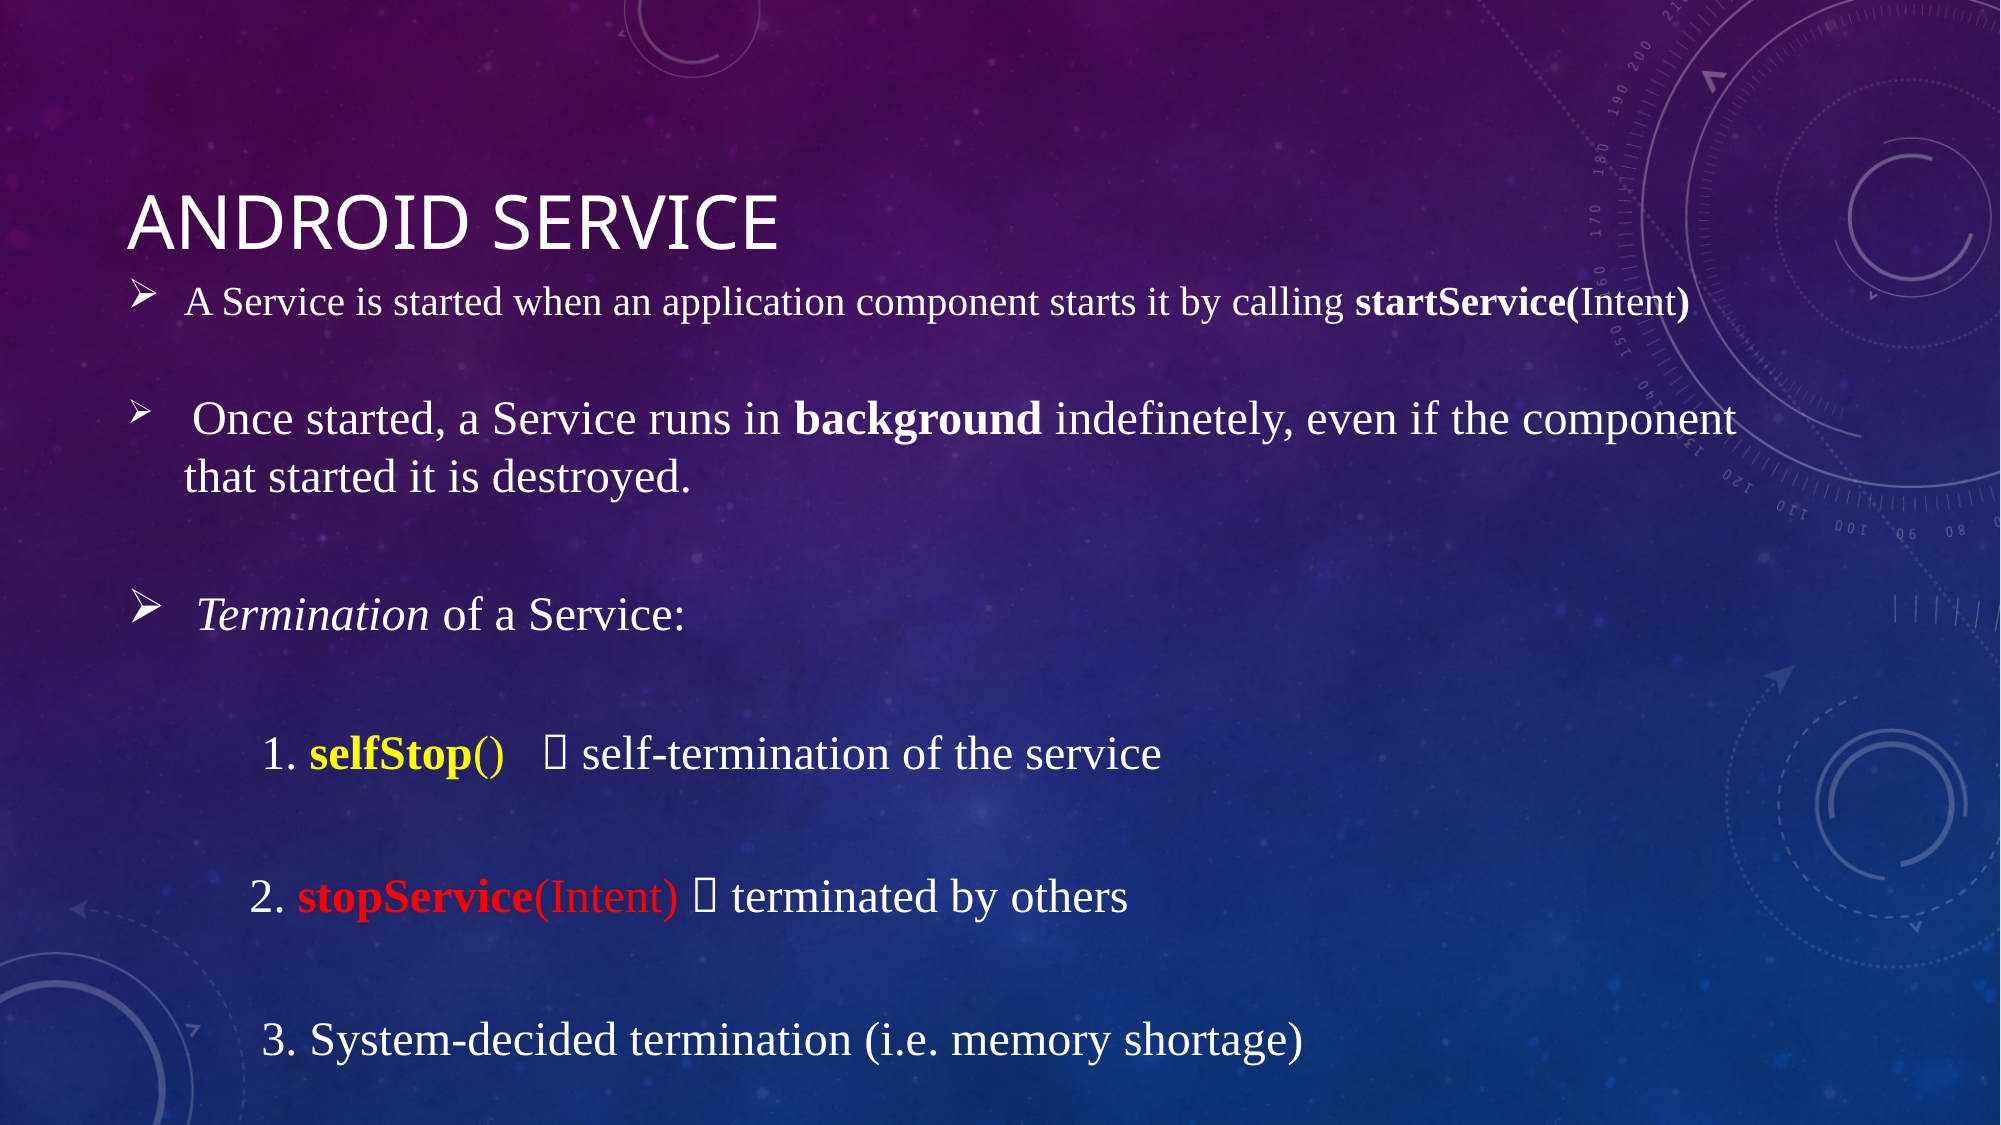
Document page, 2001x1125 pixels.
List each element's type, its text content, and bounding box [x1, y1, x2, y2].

list A Service is started when an application component starts it by calling startService(Intent). Once started, a Service runs in background indefinetely, even if the component that started it is destroyed. Termination of a Service: 1. selfStop()  self-termination of the service 2. stopService(Intent)  terminated by others 3. System-decided termination (i.e. memory shortage) [112, 266, 1775, 1080]
title ANDROID SERVICE [112, 99, 1775, 266]
picture [0, 0, 2001, 1125]
